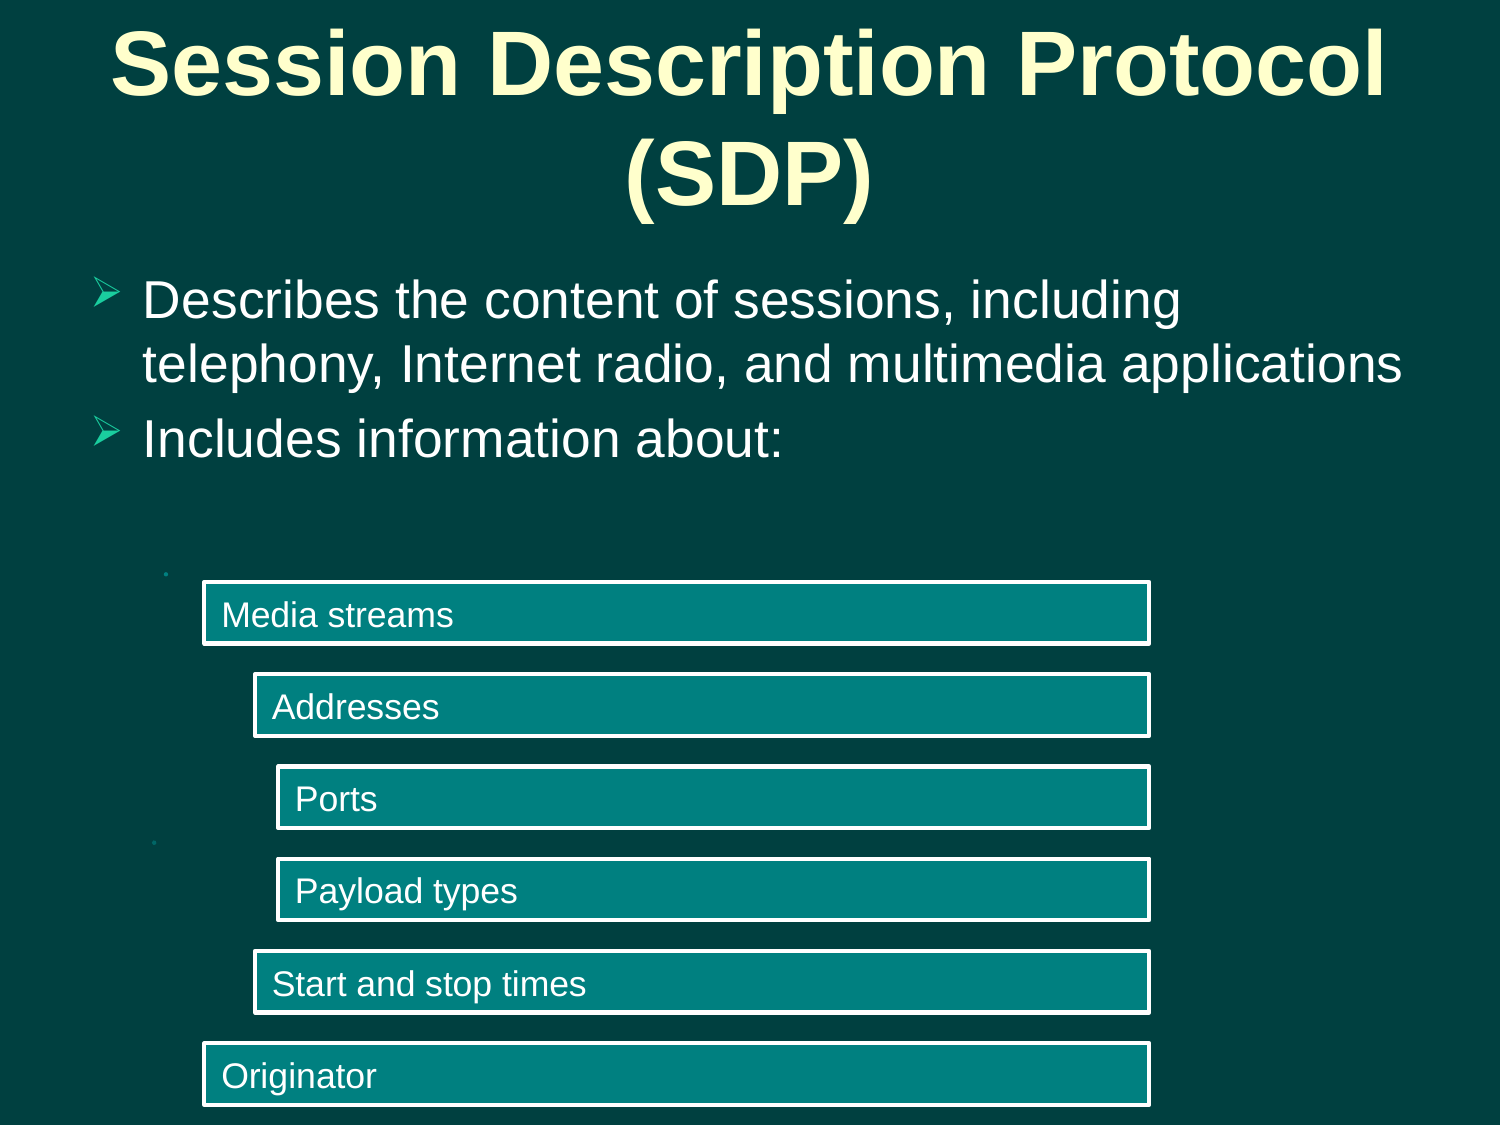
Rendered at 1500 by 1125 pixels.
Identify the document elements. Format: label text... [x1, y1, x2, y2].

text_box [149, 524, 1150, 1109]
title Session Description Protocol (SDP) [74, 20, 1426, 208]
list Describes the content of sessions, including telephony, Internet radio, and multimedia applications Includes information about: [74, 257, 1426, 525]
